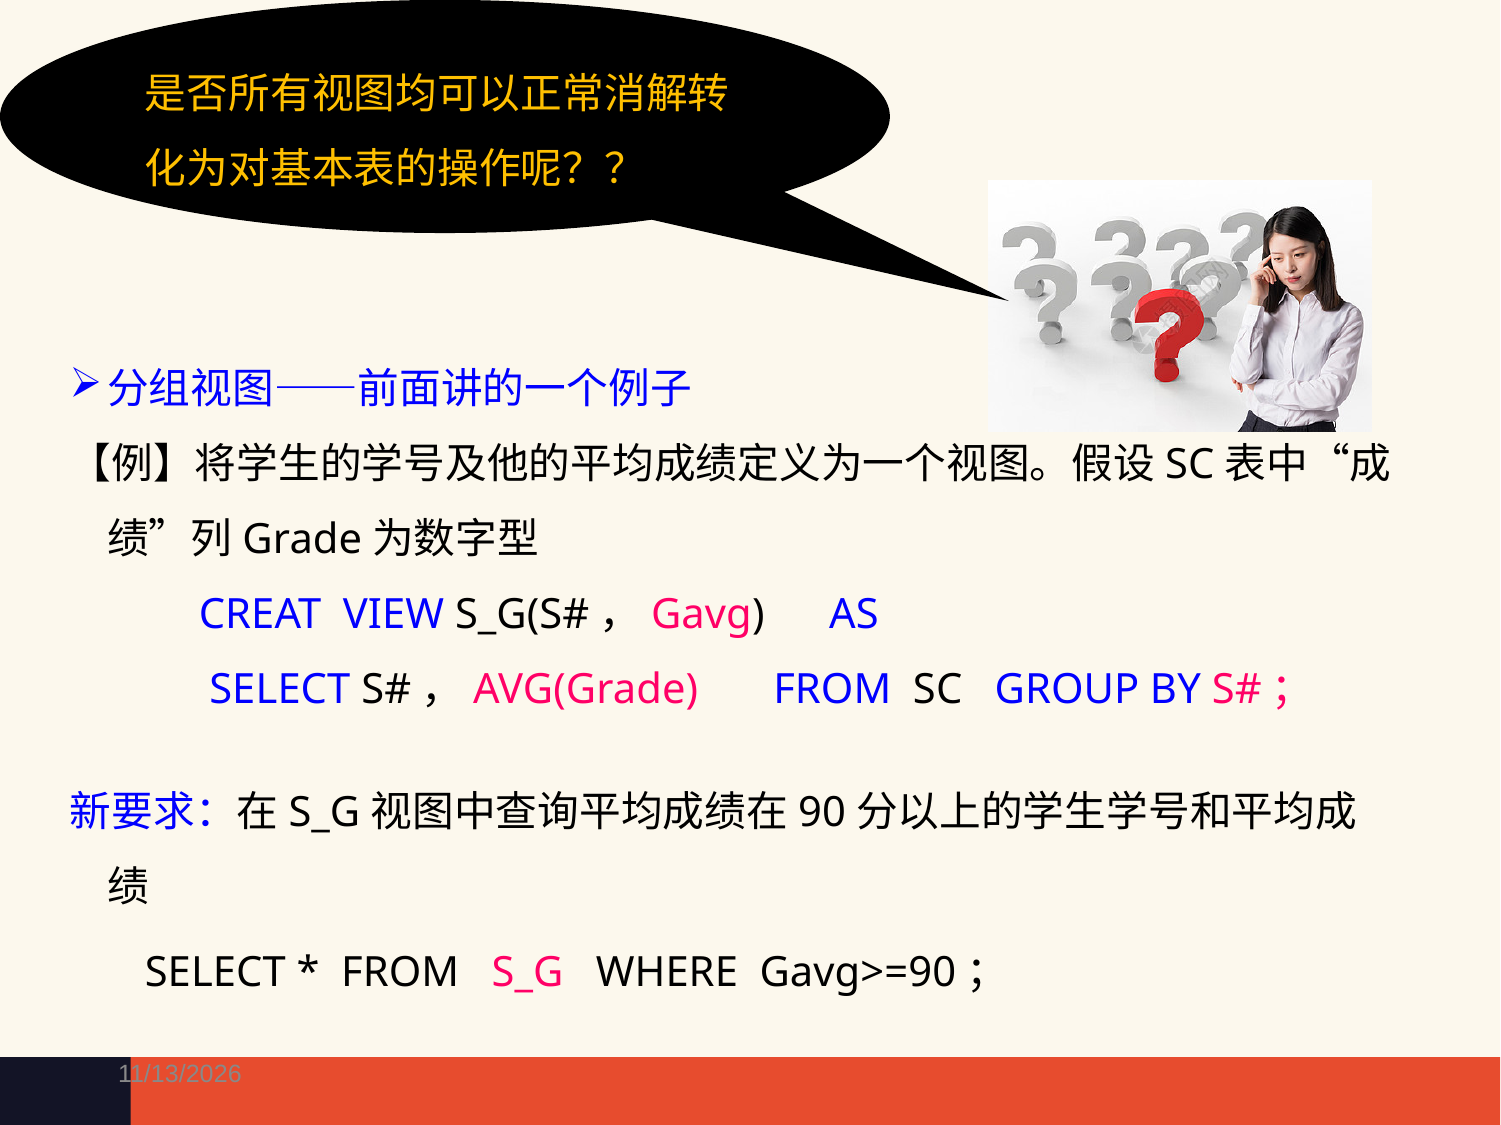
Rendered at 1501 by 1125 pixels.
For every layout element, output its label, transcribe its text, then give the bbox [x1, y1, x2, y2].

picture [987, 180, 1373, 432]
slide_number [102, 1042, 441, 1103]
text_box 是否所有视图均可以正常消解转化为对基本表的操作呢？？ [0, 0, 982, 295]
text_box 分组视图——前面讲的一个例子 【例】将学生的学号及他的平均成绩定义为一个视图。假设SC表中“成绩”列Grade为数字型 CREAT VIEW S_G(S#，Gavg) AS SELECT S#，AVG(Grade) FROM SC GROUP BY S#； [54, 329, 1439, 746]
text_box 新要求：在S_G视图中查询平均成绩在90分以上的学生学号和平均成绩 SELECT * FROM S_G WHERE Gavg>=90； [54, 752, 1405, 929]
